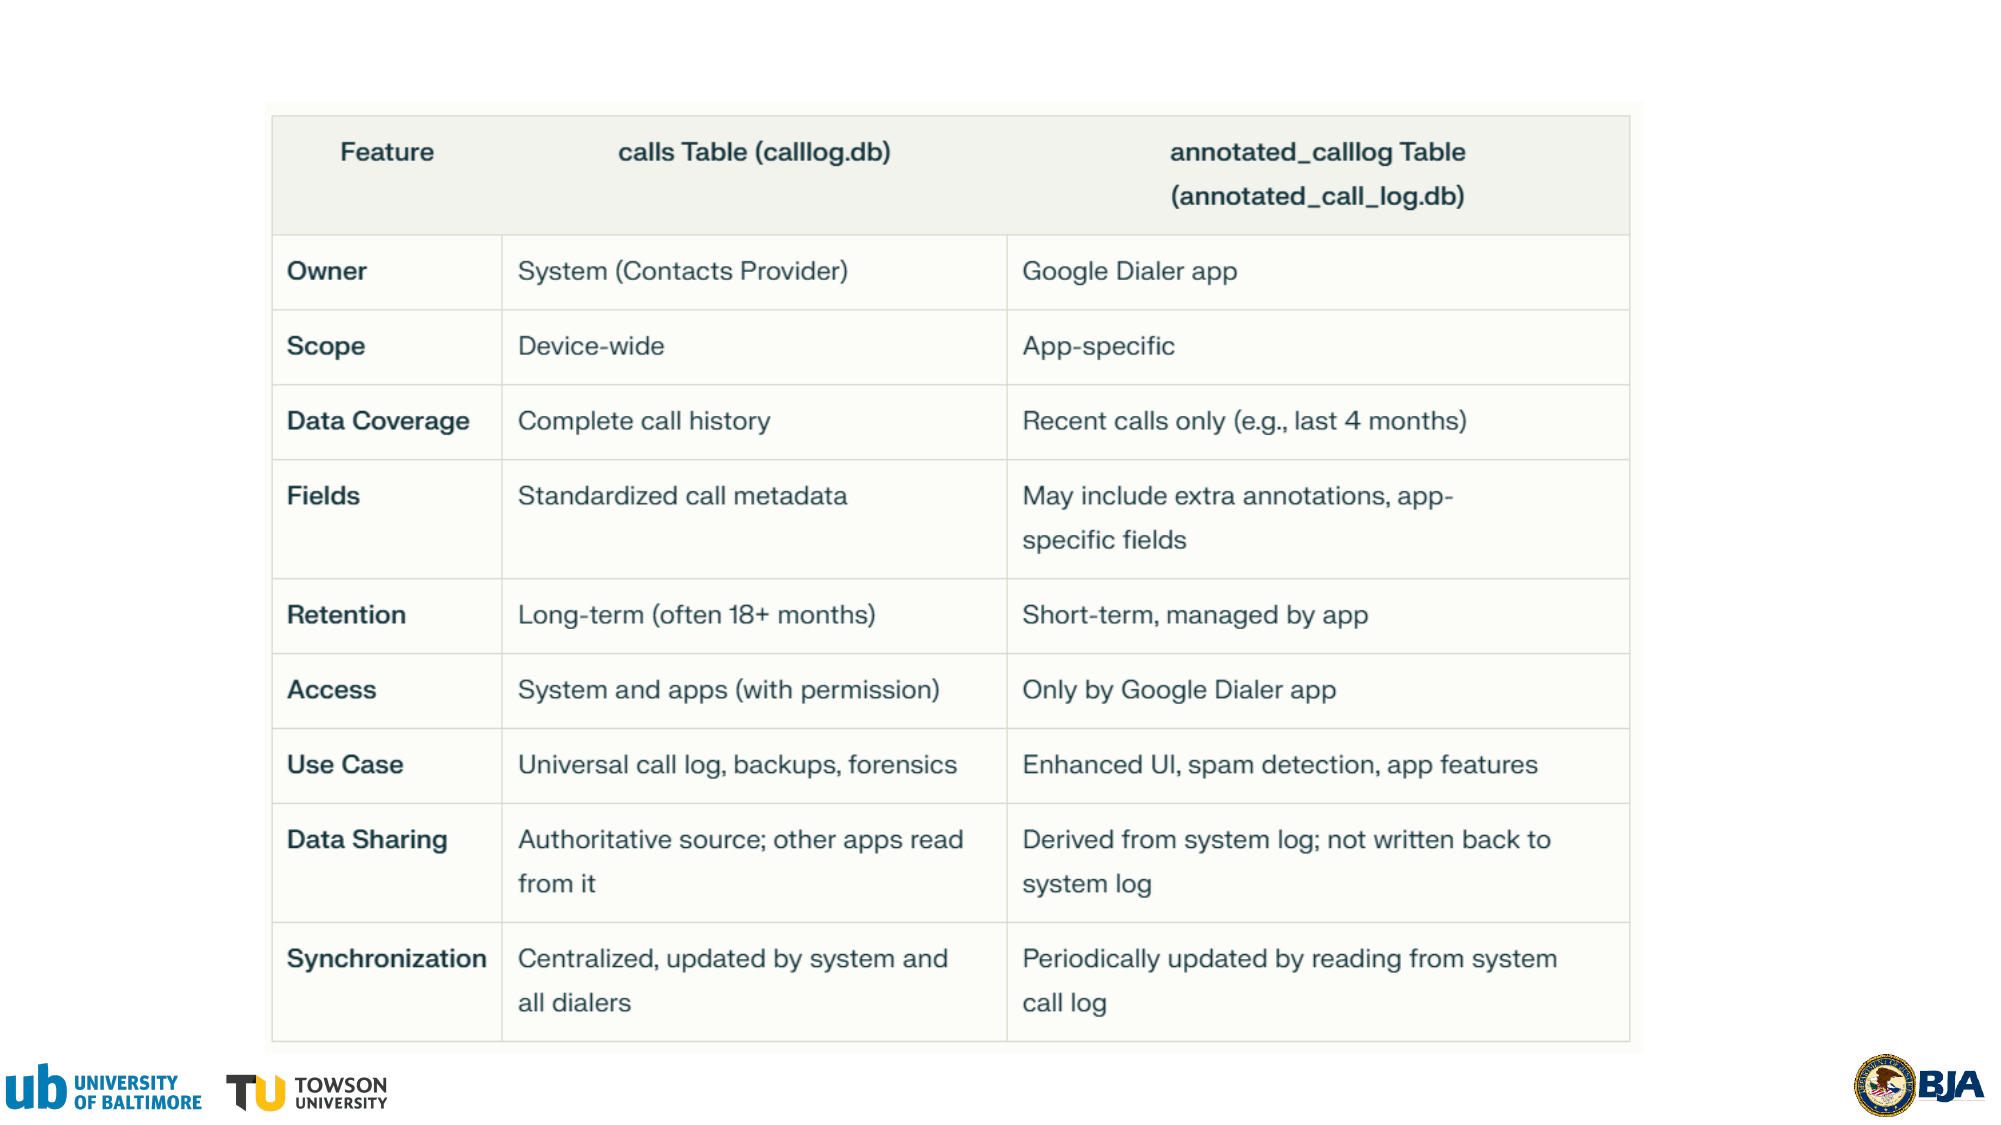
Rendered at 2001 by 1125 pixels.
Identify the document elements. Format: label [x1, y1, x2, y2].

picture [0, 1031, 407, 1125]
picture [1854, 1054, 1986, 1117]
picture [265, 102, 1644, 1053]
